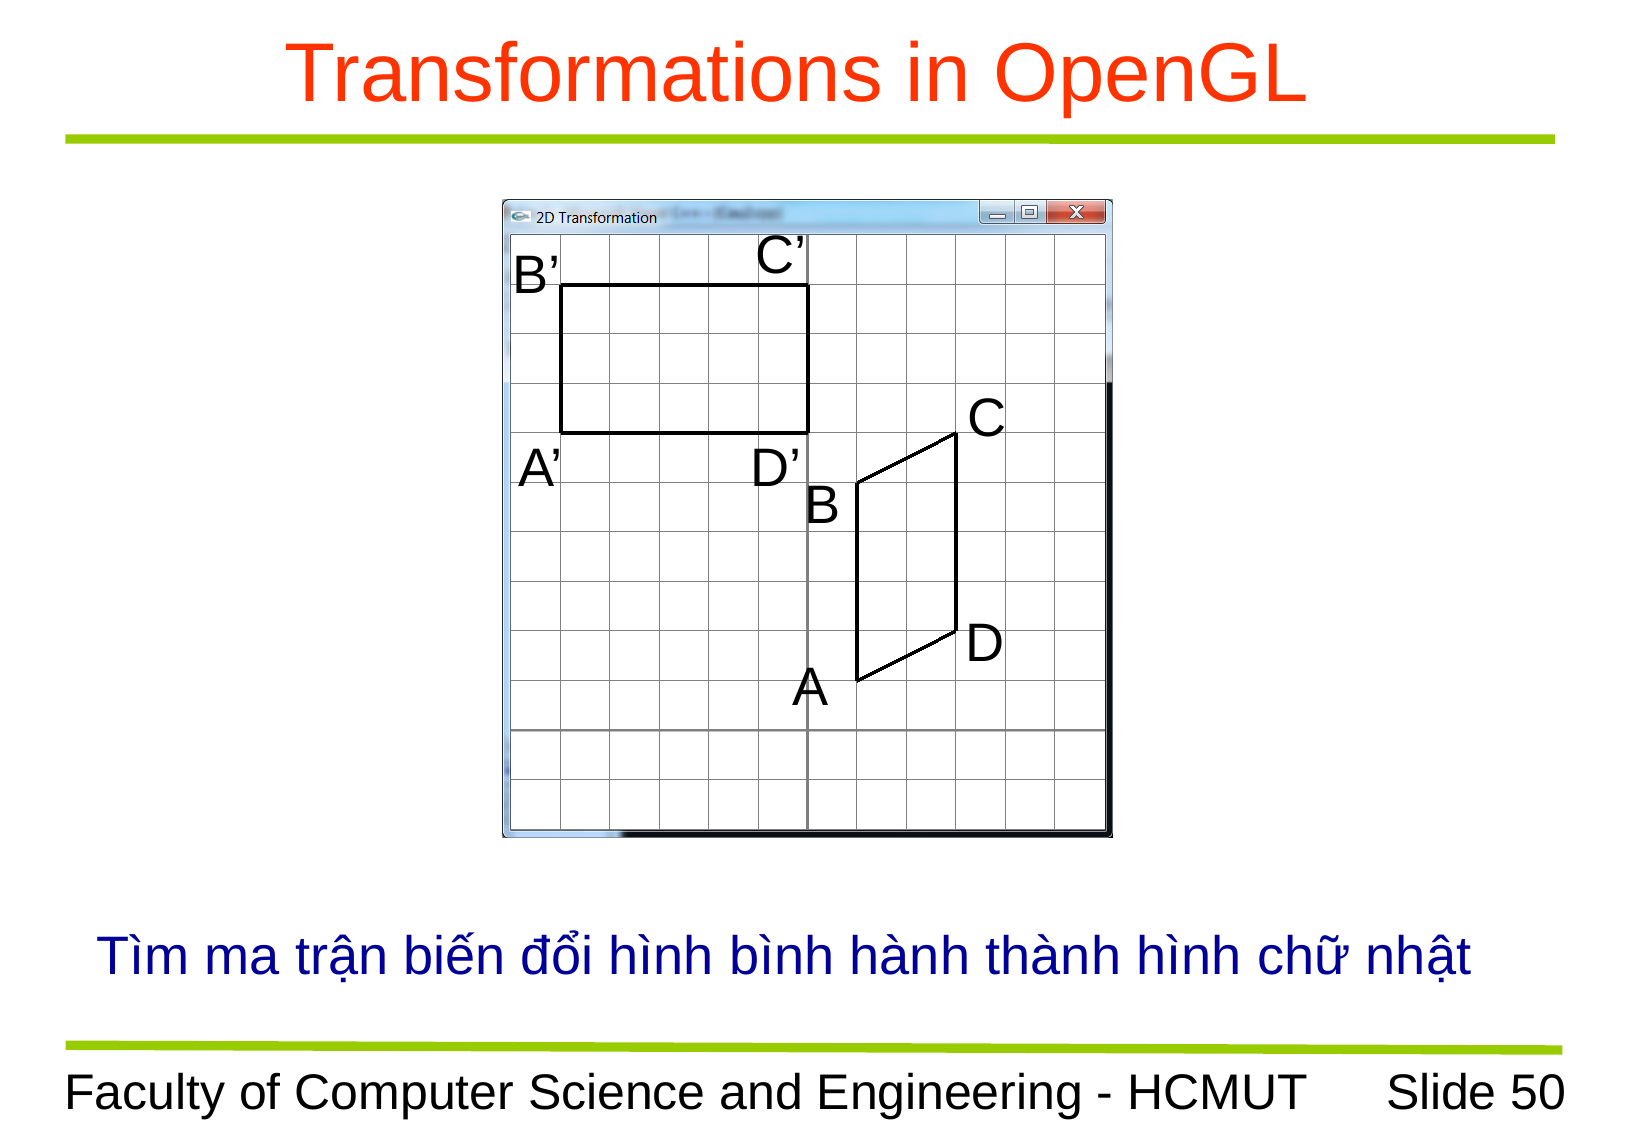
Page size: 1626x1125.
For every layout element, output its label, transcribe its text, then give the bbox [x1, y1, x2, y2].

list Tìm ma trận biến đổi hình bình hành thành hình chữ nhật [81, 912, 1544, 1033]
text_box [497, 199, 1113, 838]
title Transformations in OpenGL [50, 15, 1544, 121]
